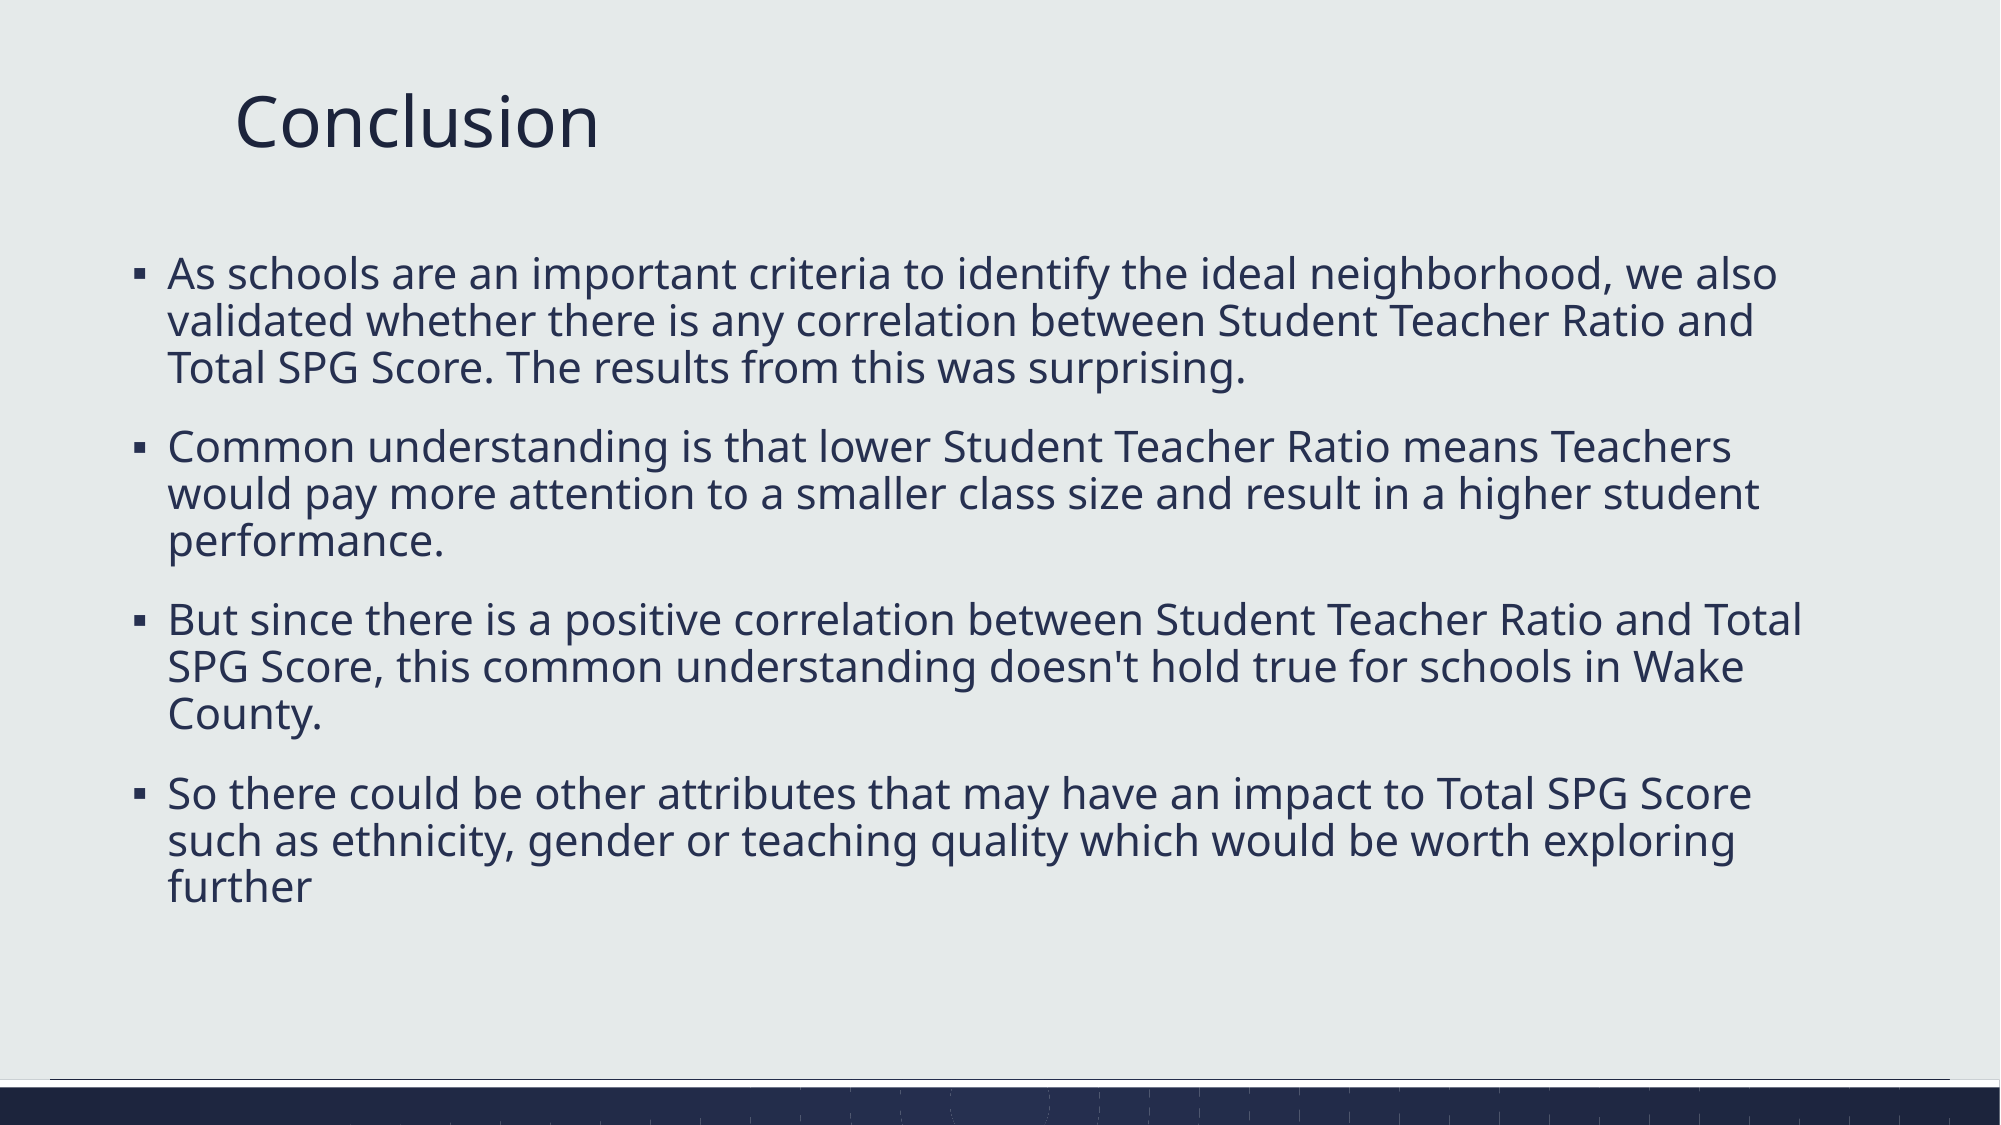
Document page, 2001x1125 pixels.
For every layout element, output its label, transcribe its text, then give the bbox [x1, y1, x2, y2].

list As schools are an important criteria to identify the ideal neighborhood, we also validated whether there is any correlation between Student Teacher Ratio and Total SPG Score. The results from this was surprising. Common understanding is that lower Student Teacher Ratio means Teachers would pay more attention to a smaller class size and result in a higher student performance. But since there is a positive correlation between Student Teacher Ratio and Total SPG Score, this common understanding doesn't hold true for schools in Wake County. So there could be other attributes that may have an impact to Total SPG Score such as ethnicity, gender or teaching quality which would be worth exploring further [110, 244, 1868, 922]
title Conclusion [219, 78, 1780, 244]
